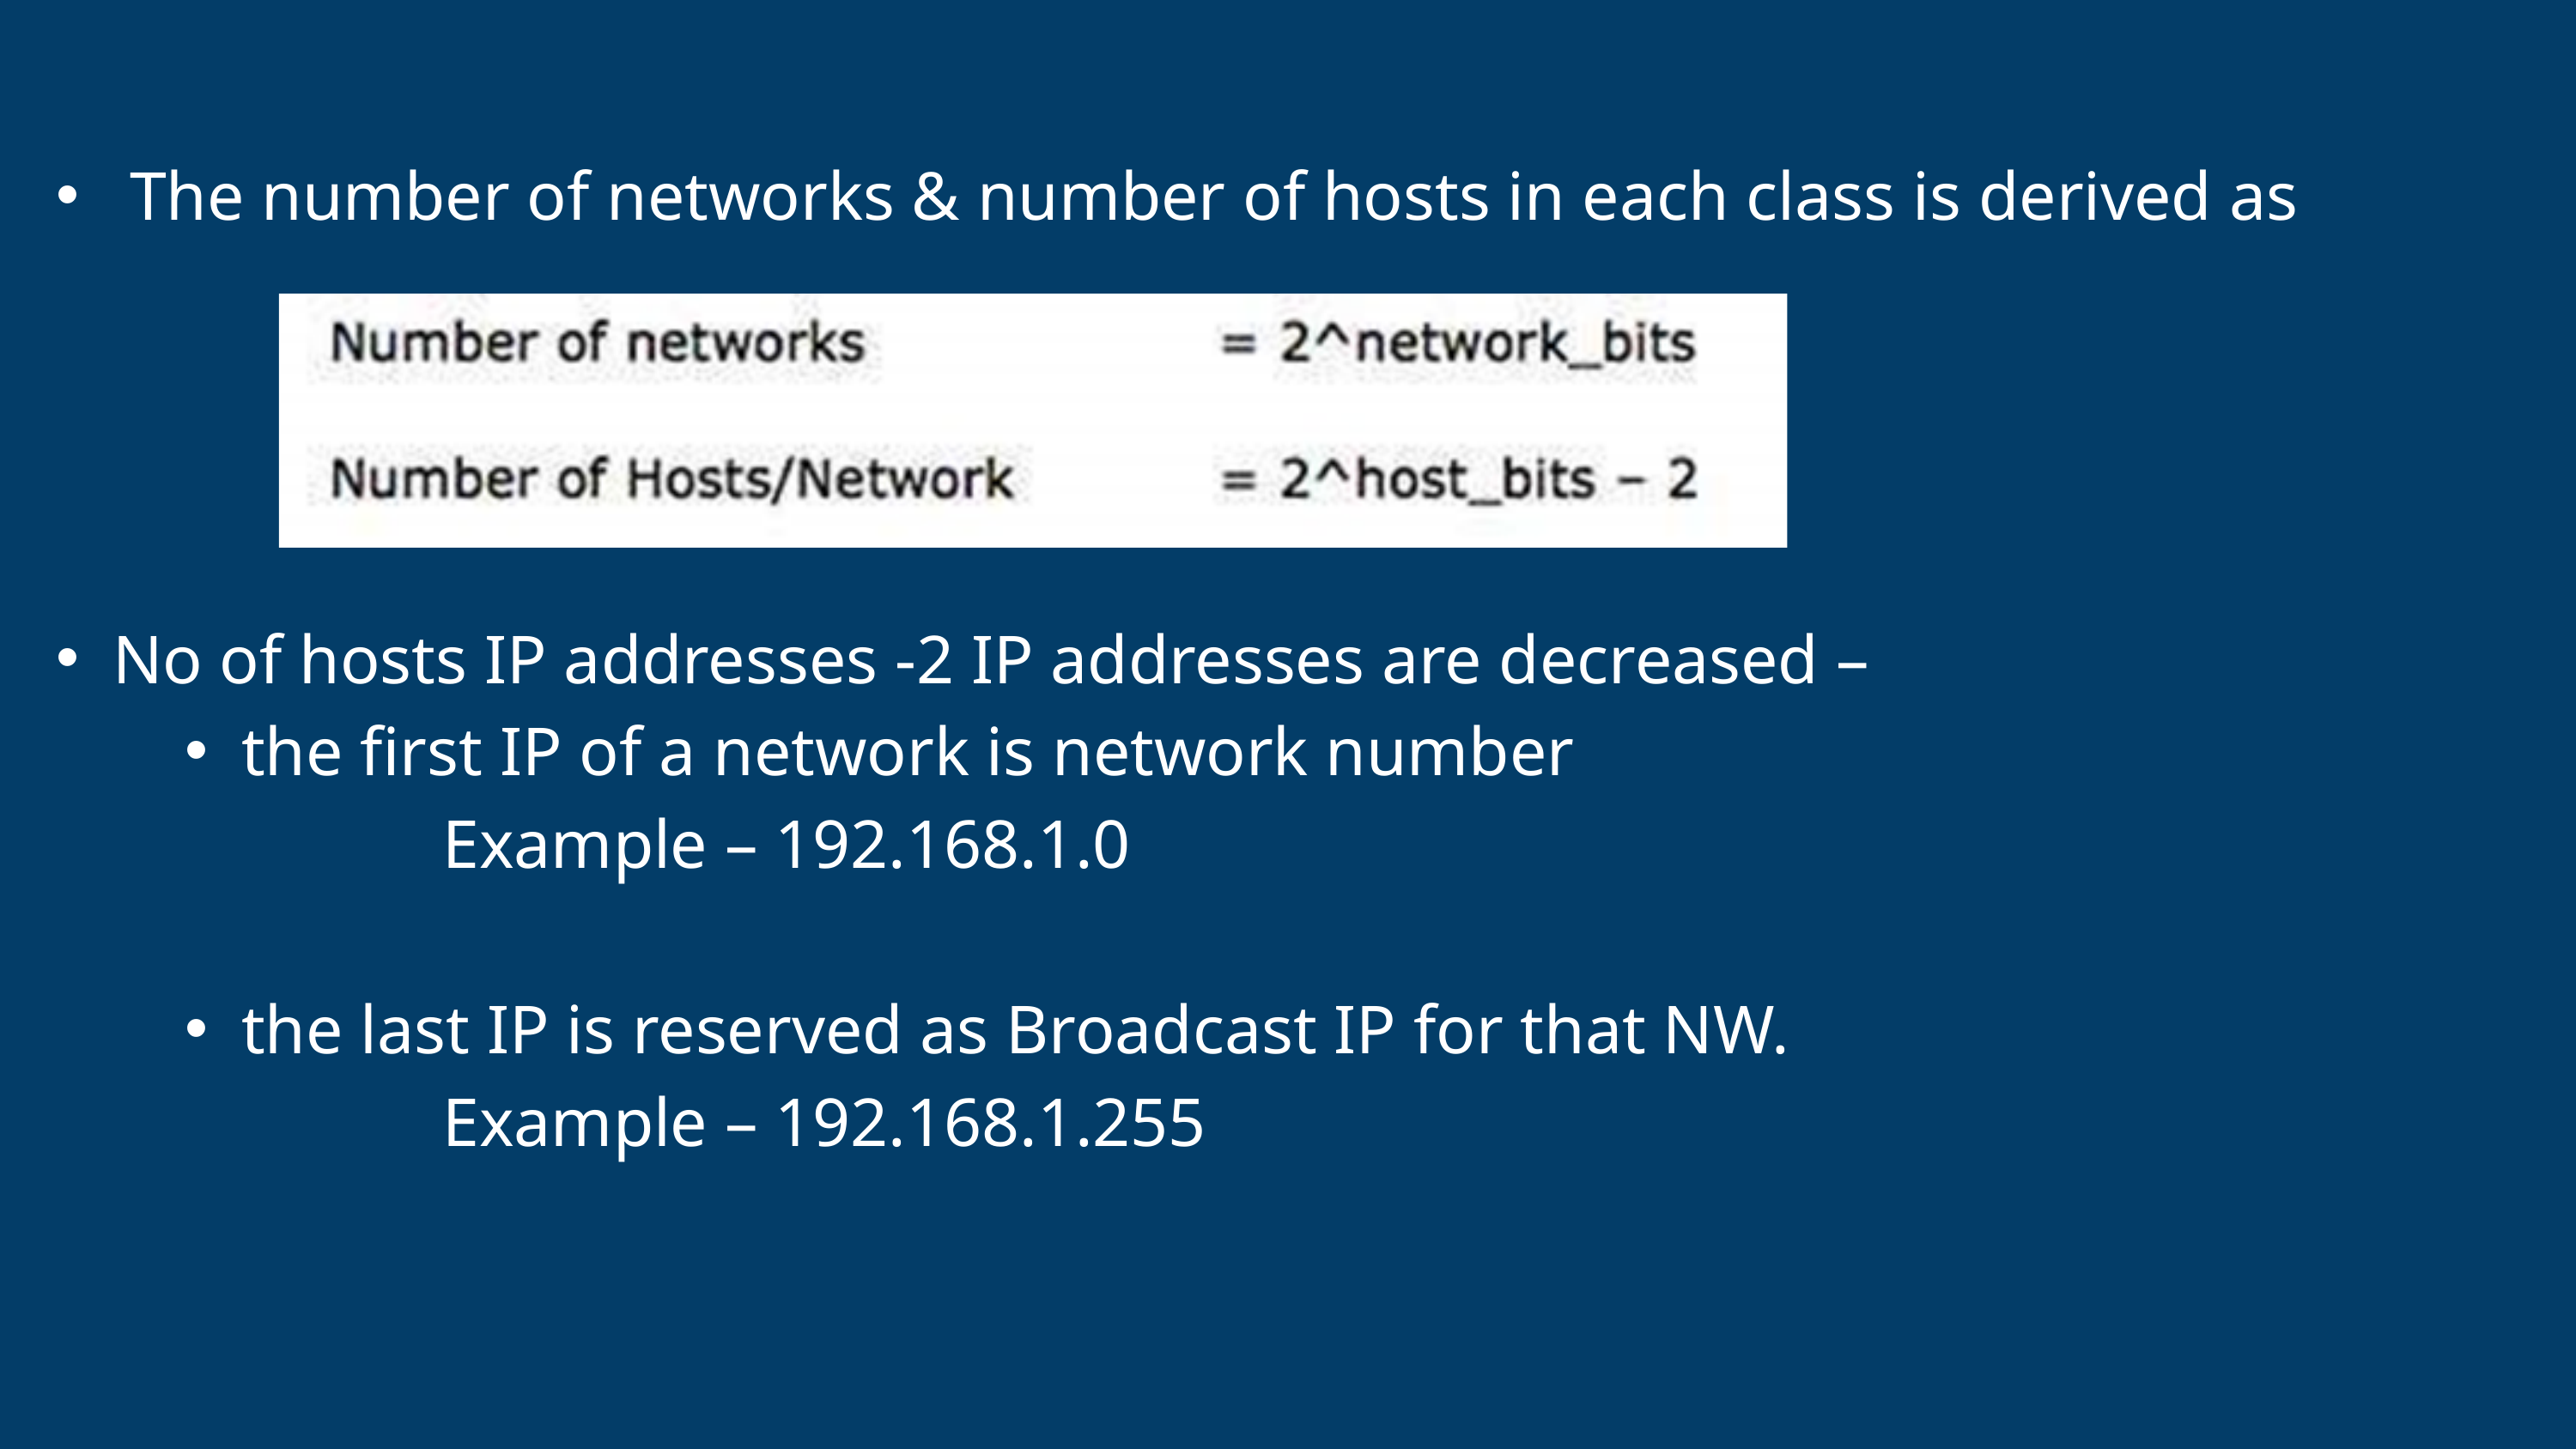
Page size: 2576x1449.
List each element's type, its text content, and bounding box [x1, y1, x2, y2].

text_box The number of networks & number of hosts in each class is derived as No of hosts IP addresses -2 IP addresses are decreased – the first IP of a network is network number Example – 192.168.1.0 the last IP is reserved as Broadcast IP for that NW. Example – 192.168.1.255 [0, 48, 2576, 1160]
text_box [278, 294, 1788, 548]
